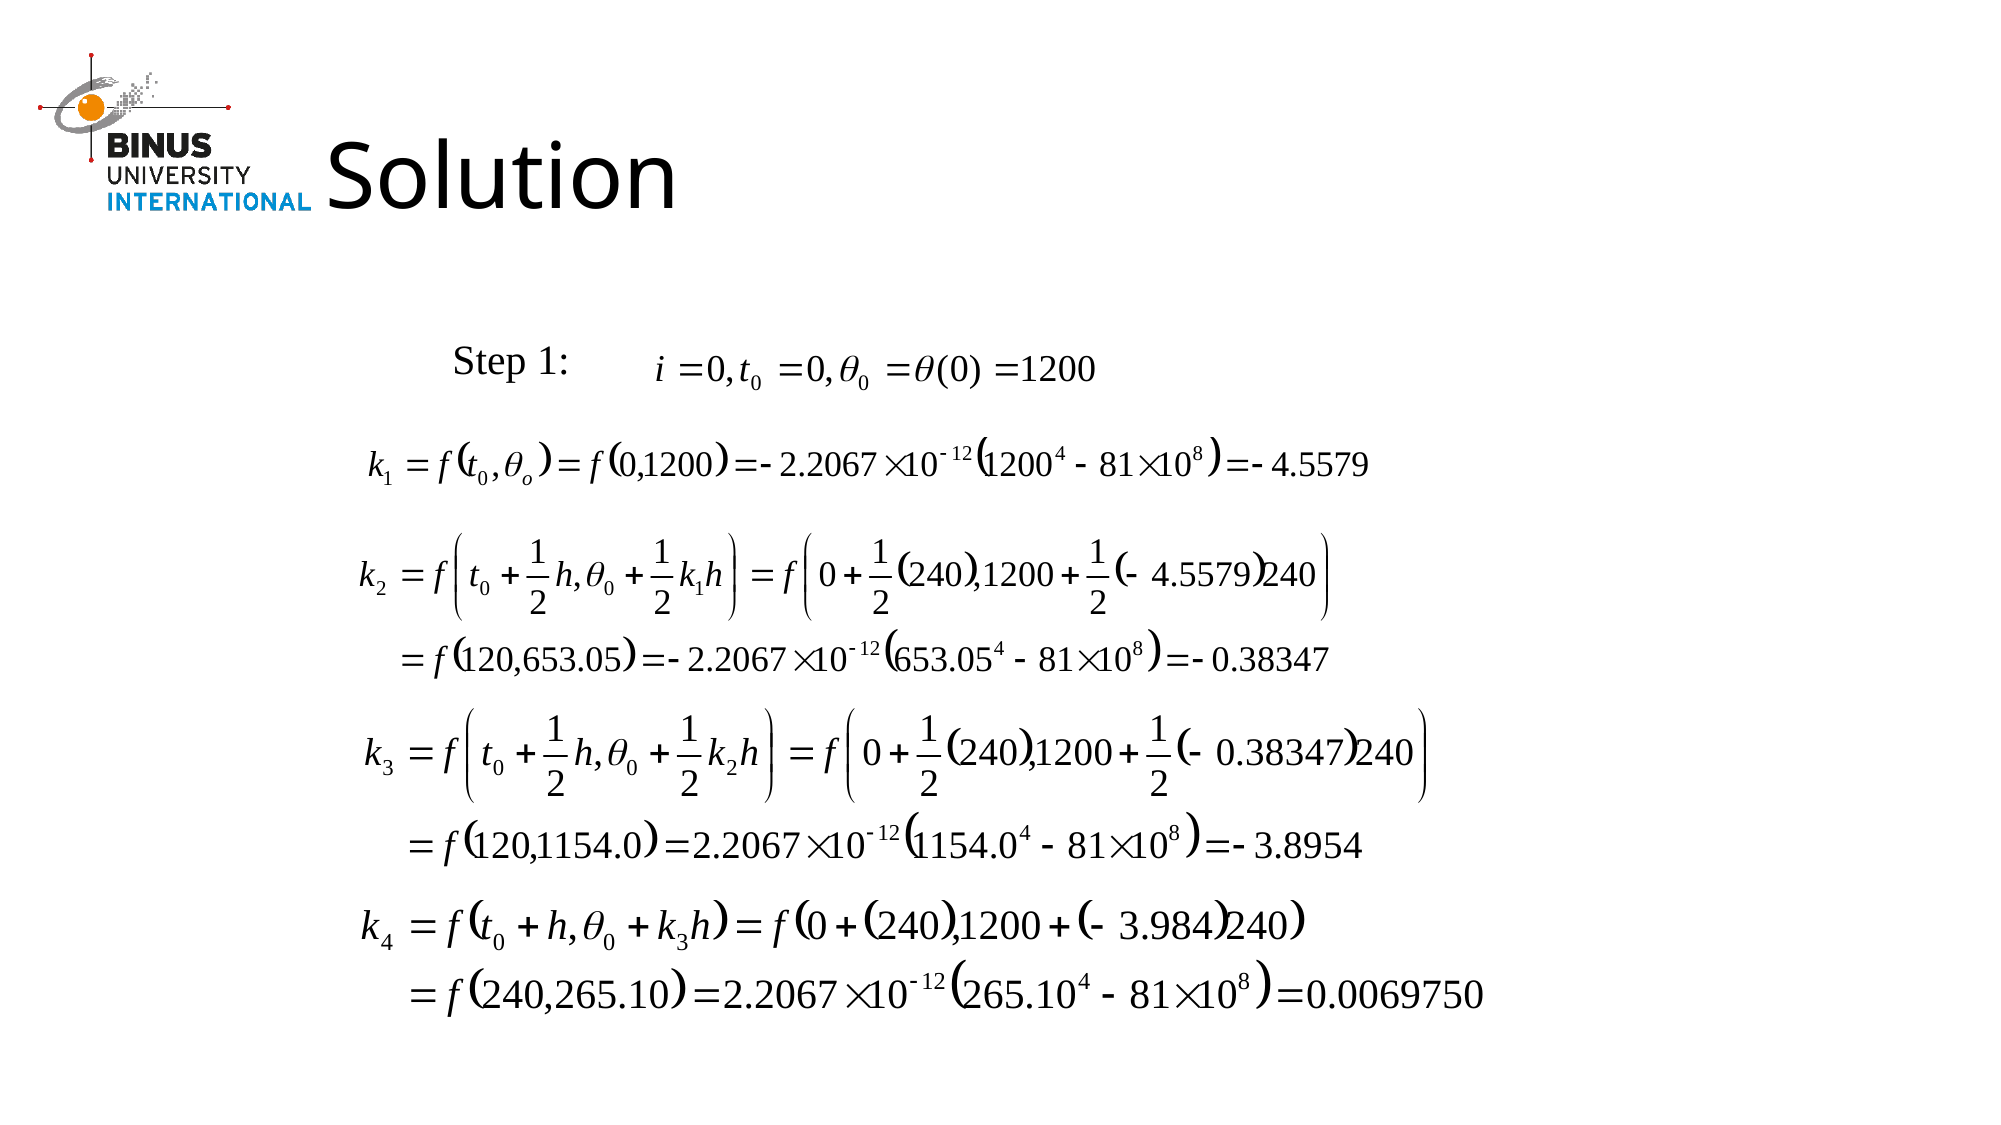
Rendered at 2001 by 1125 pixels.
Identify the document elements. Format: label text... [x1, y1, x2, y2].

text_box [649, 342, 1100, 400]
title Solution [310, 70, 1744, 288]
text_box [353, 524, 1338, 688]
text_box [358, 699, 1438, 875]
picture [0, 0, 348, 269]
text_box Step 1: [437, 325, 649, 390]
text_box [362, 437, 1375, 495]
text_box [354, 899, 1491, 1025]
